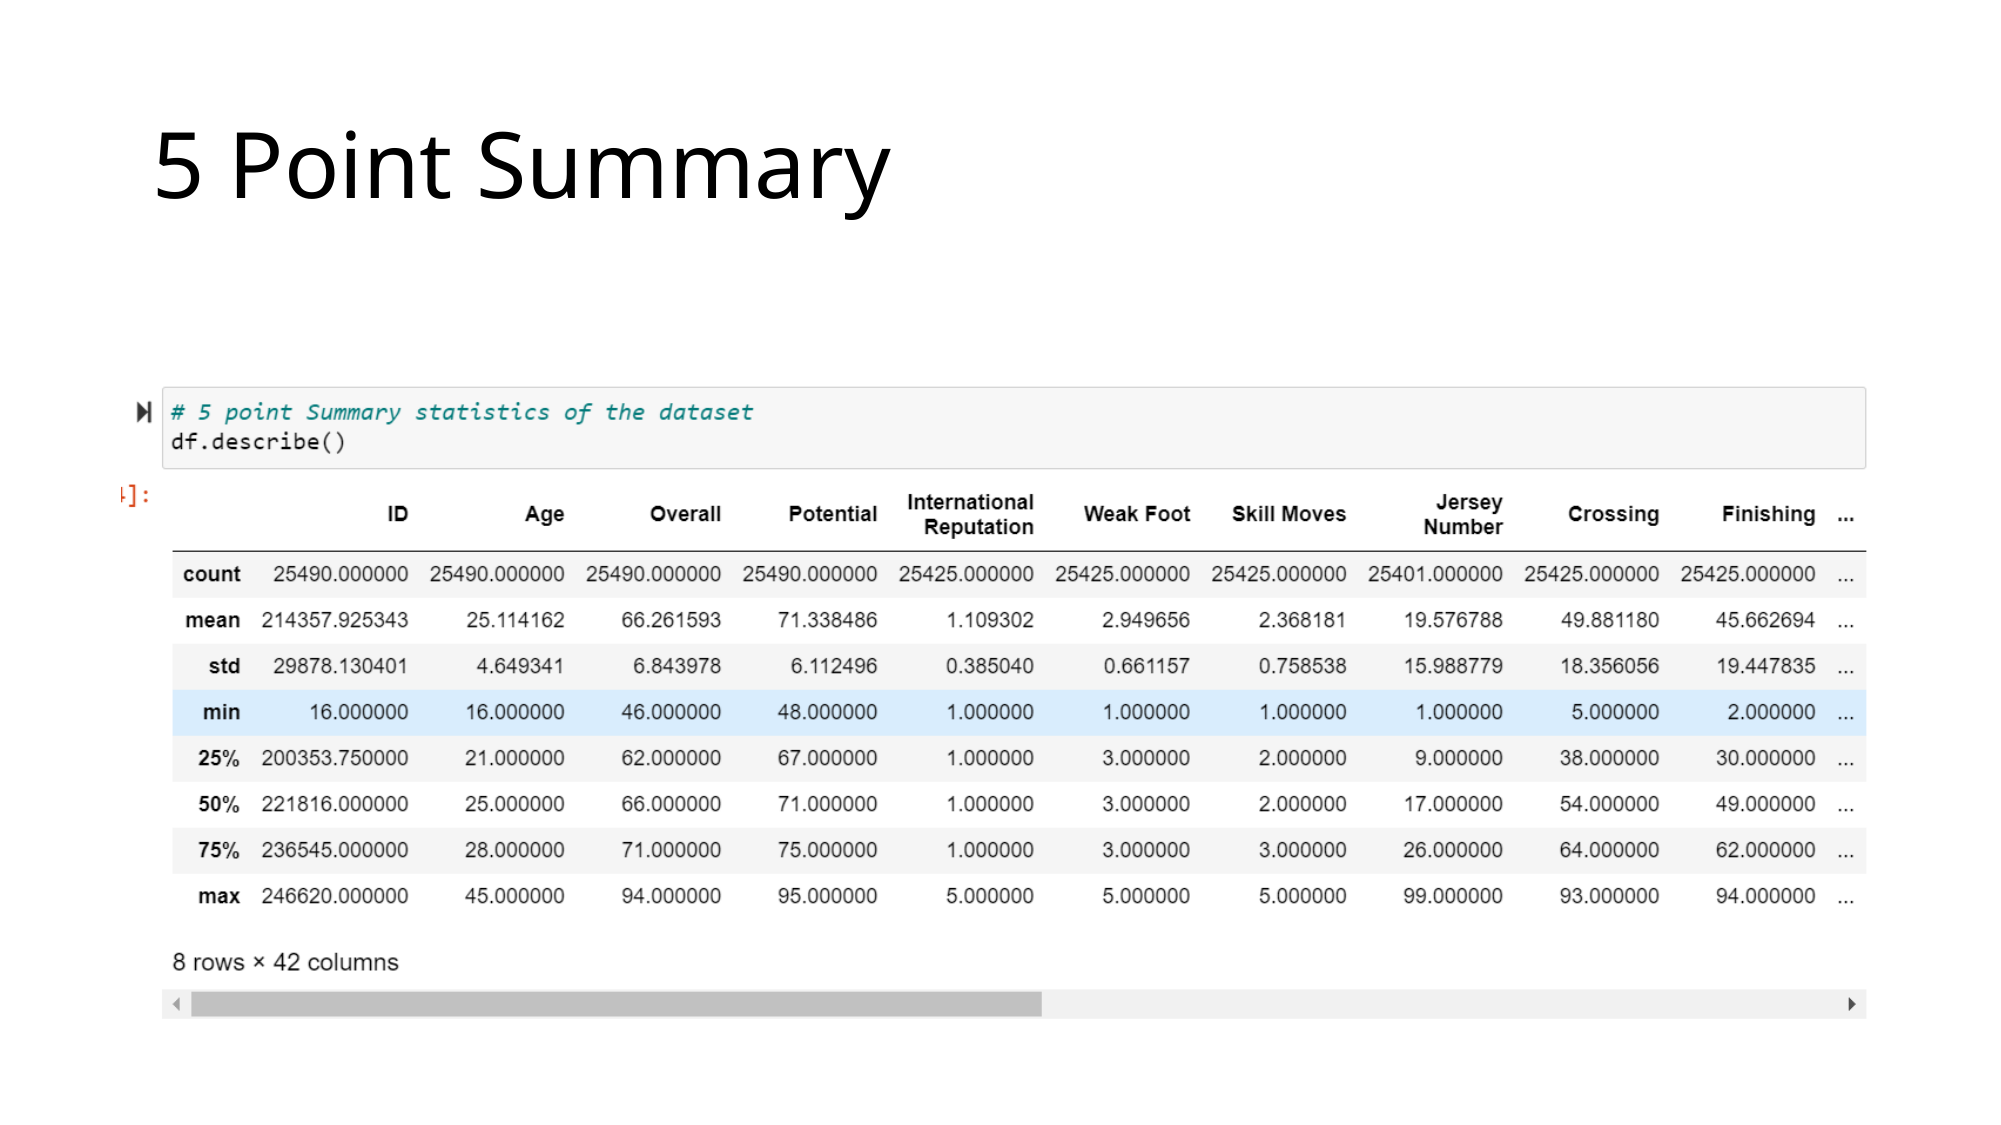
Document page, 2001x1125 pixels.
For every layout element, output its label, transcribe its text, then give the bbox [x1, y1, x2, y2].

picture [121, 375, 1877, 1026]
title 5 Point Summary [137, 59, 1863, 278]
